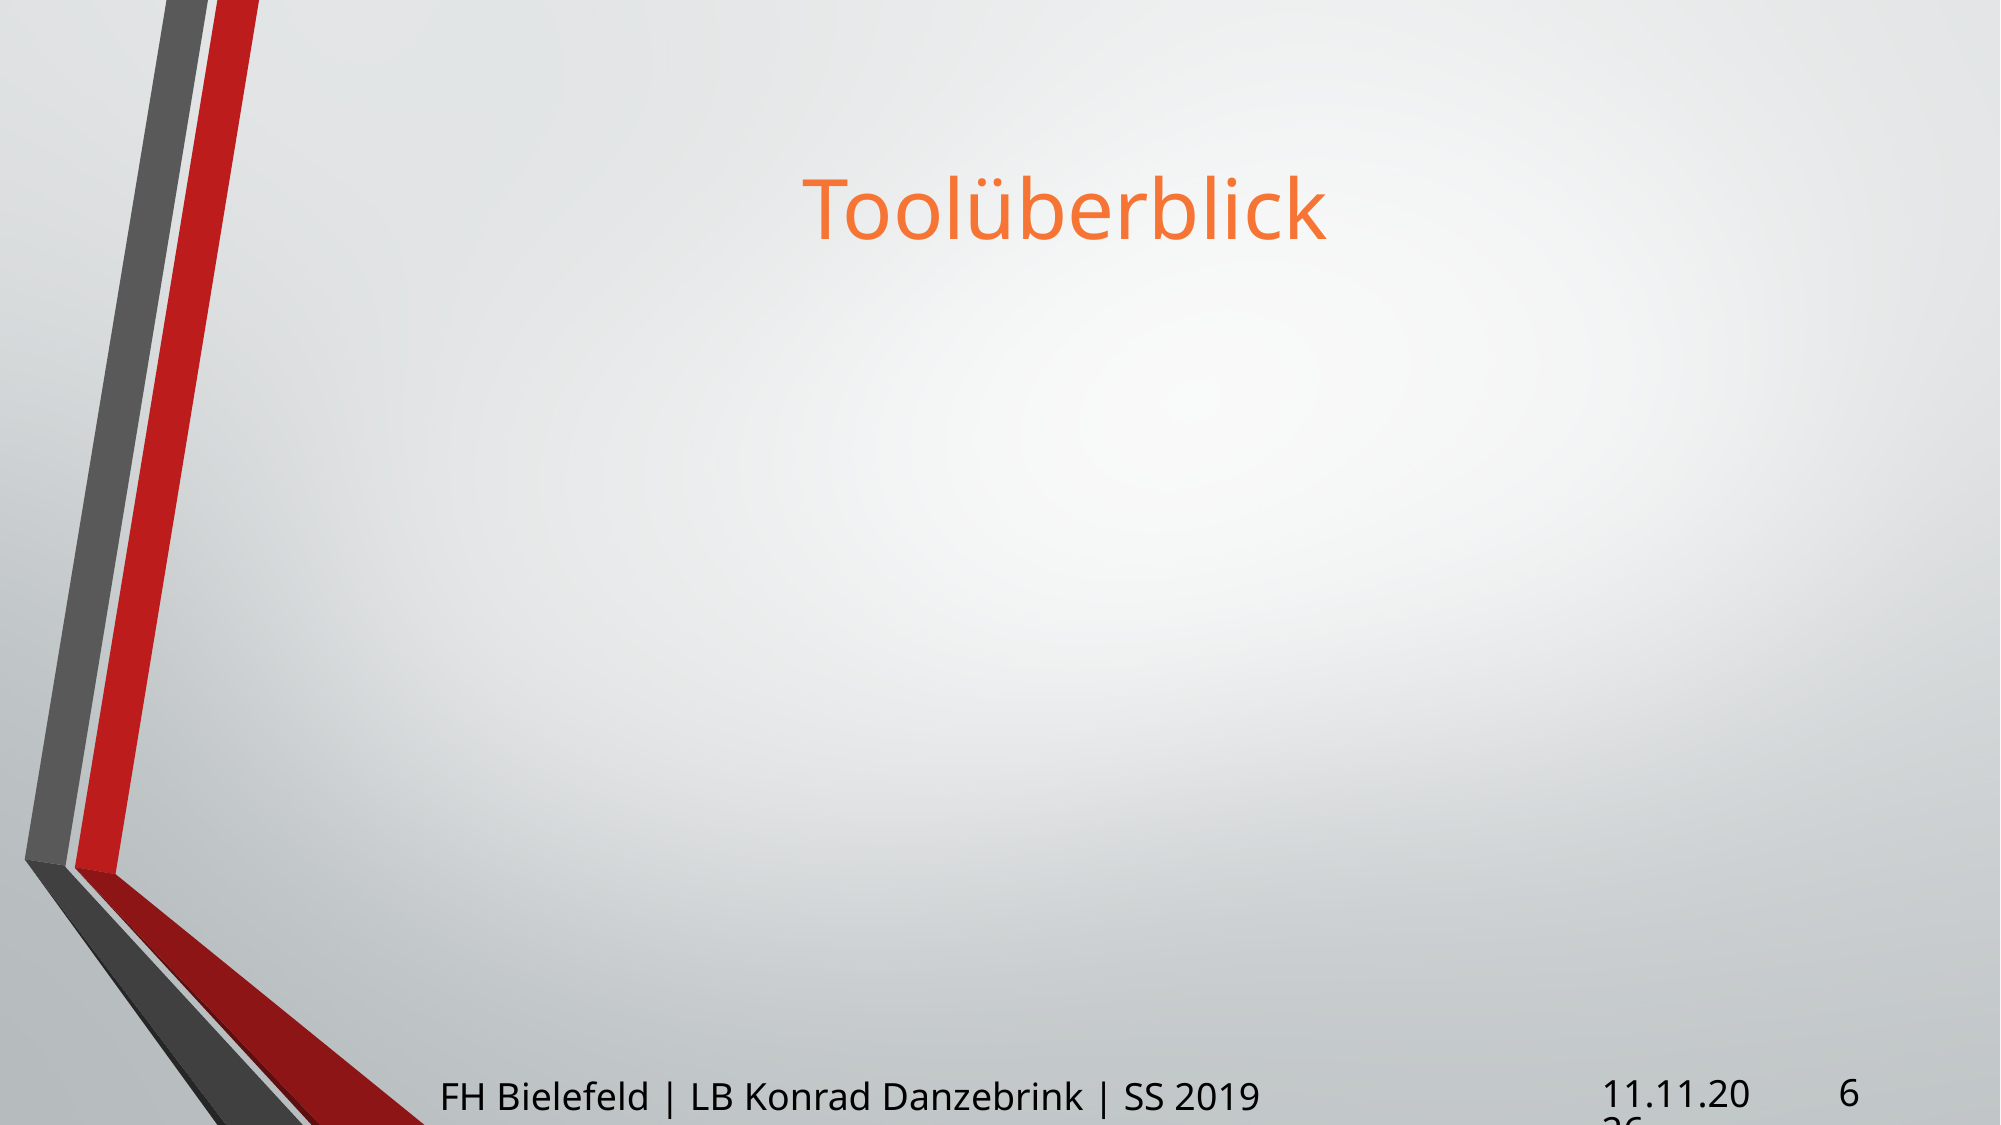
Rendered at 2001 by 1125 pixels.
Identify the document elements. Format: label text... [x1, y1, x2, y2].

slide_number 6 [1784, 1064, 1875, 1125]
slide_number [1587, 1065, 1775, 1125]
footer FH Bielefeld | LB Konrad Danzebrink | SS 2019 [424, 1065, 1587, 1125]
title Toolüberblick [243, 112, 1887, 300]
